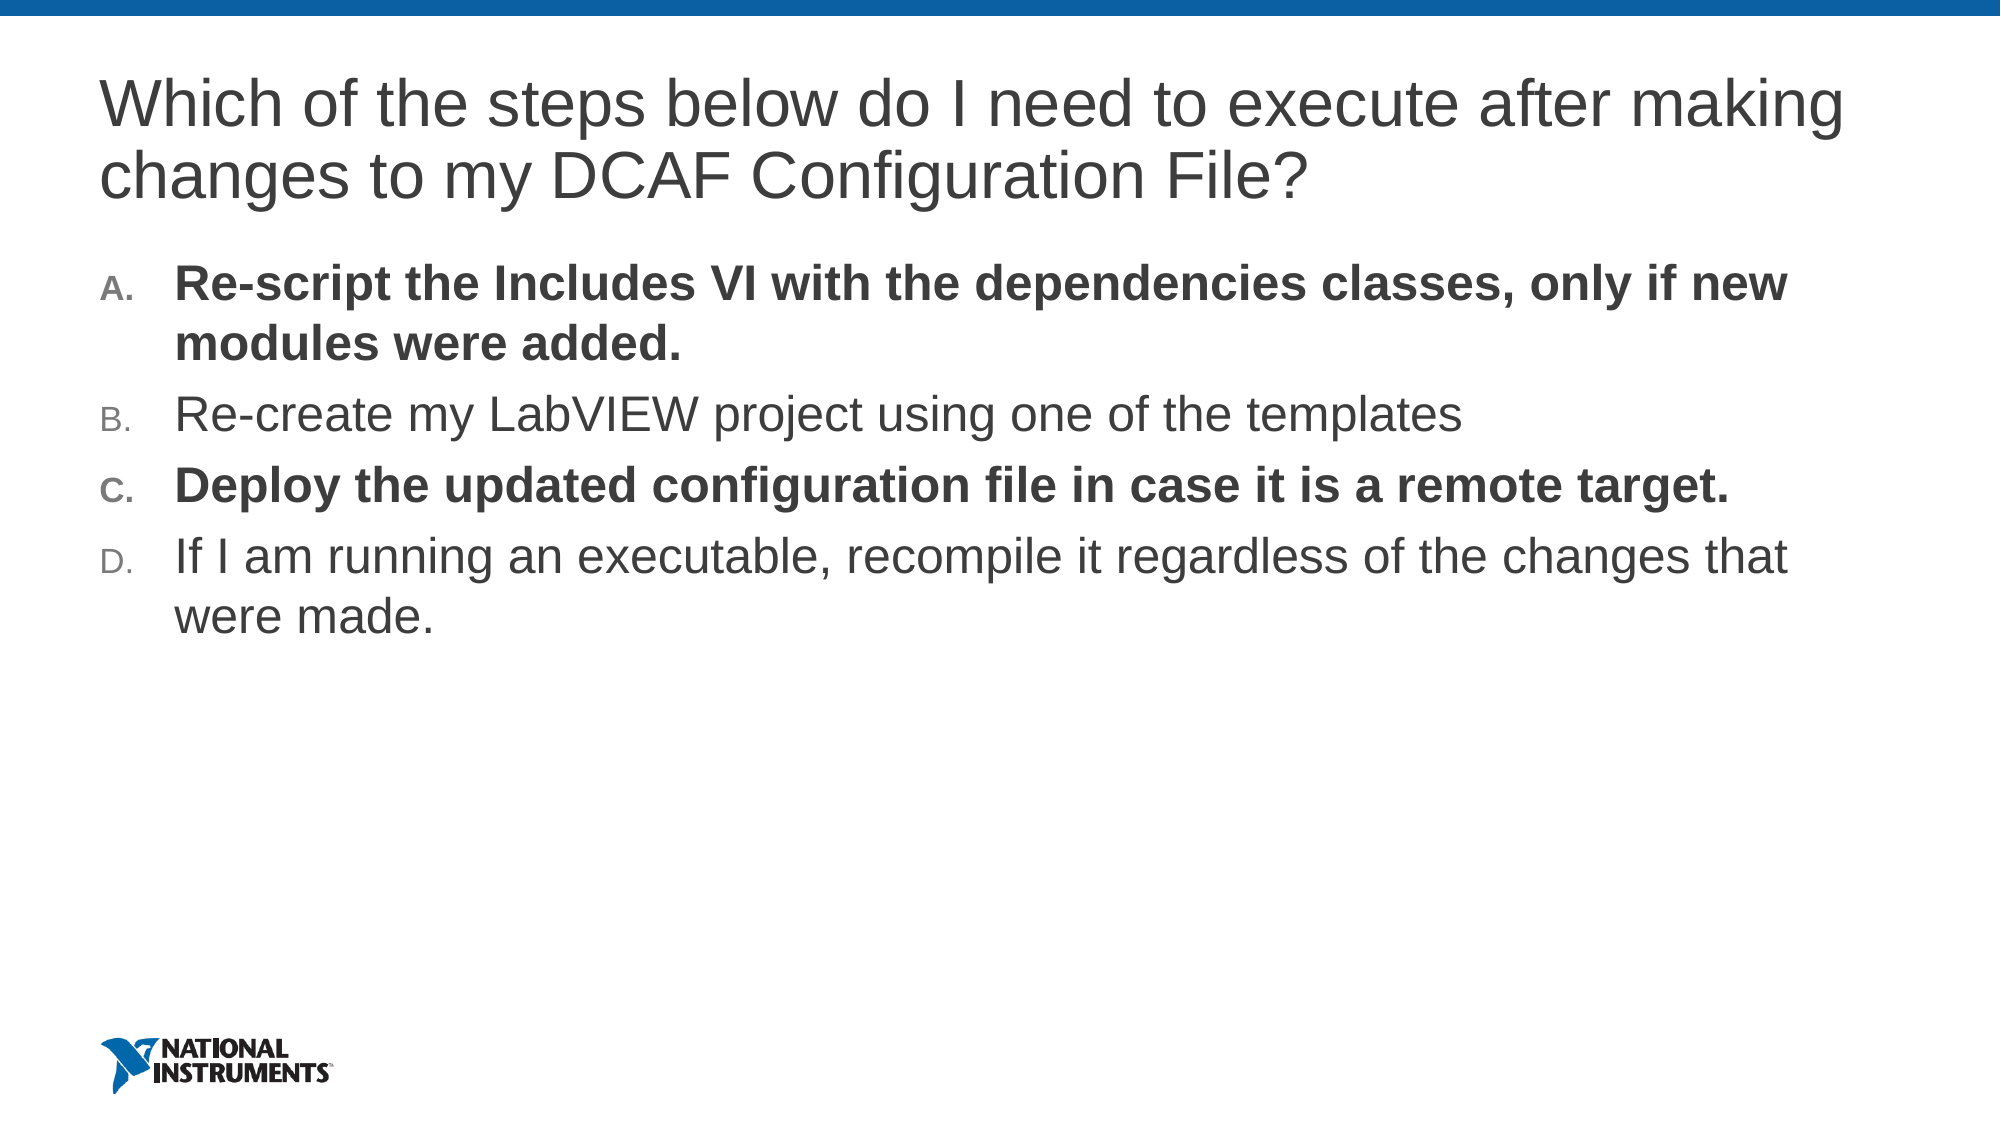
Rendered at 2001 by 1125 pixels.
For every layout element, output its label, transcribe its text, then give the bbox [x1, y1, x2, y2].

list Re-script the Includes VI with the dependencies classes, only if new modules were added. Re-create my LabVIEW project using one of the templates Deploy the updated configuration file in case it is a remote target. If I am running an executable, recompile it regardless of the changes that were made. [99, 242, 1900, 964]
title Which of the steps below do I need to execute after making changes to my DCAF Configuration File? [99, 60, 1900, 222]
